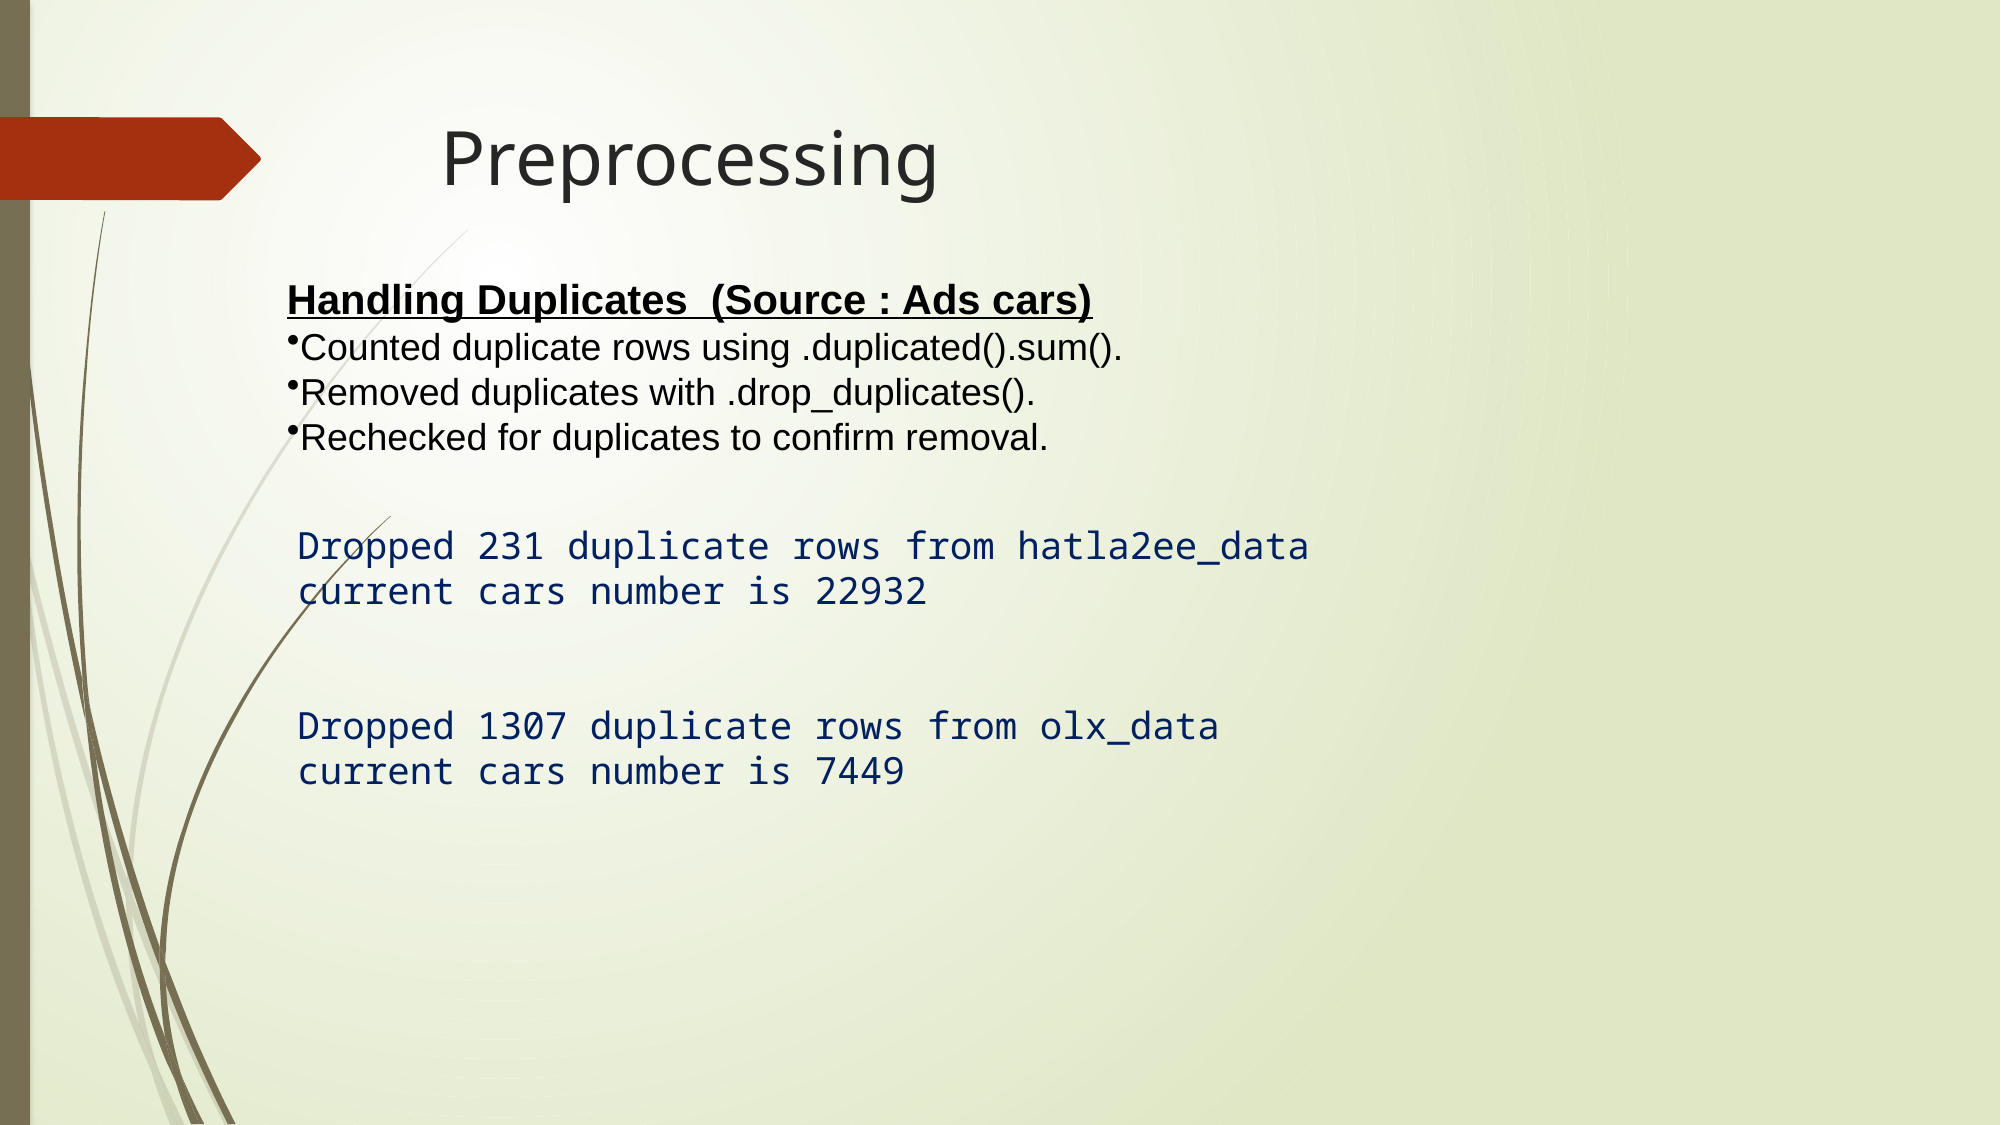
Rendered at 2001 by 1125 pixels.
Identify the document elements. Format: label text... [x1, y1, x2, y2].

list Handling Duplicates (Source : Ads cars) Counted duplicate rows using .duplicated().sum(). Removed duplicates with .drop_duplicates(). Rechecked for duplicates to confirm removal. [271, 108, 1968, 762]
title Preprocessing [425, 102, 1888, 108]
text_box Dropped 231 duplicate rows from hatla2ee_data current cars number is 22932 Dropped 1307 duplicate rows from olx_data current cars number is 7449 [282, 514, 1876, 845]
